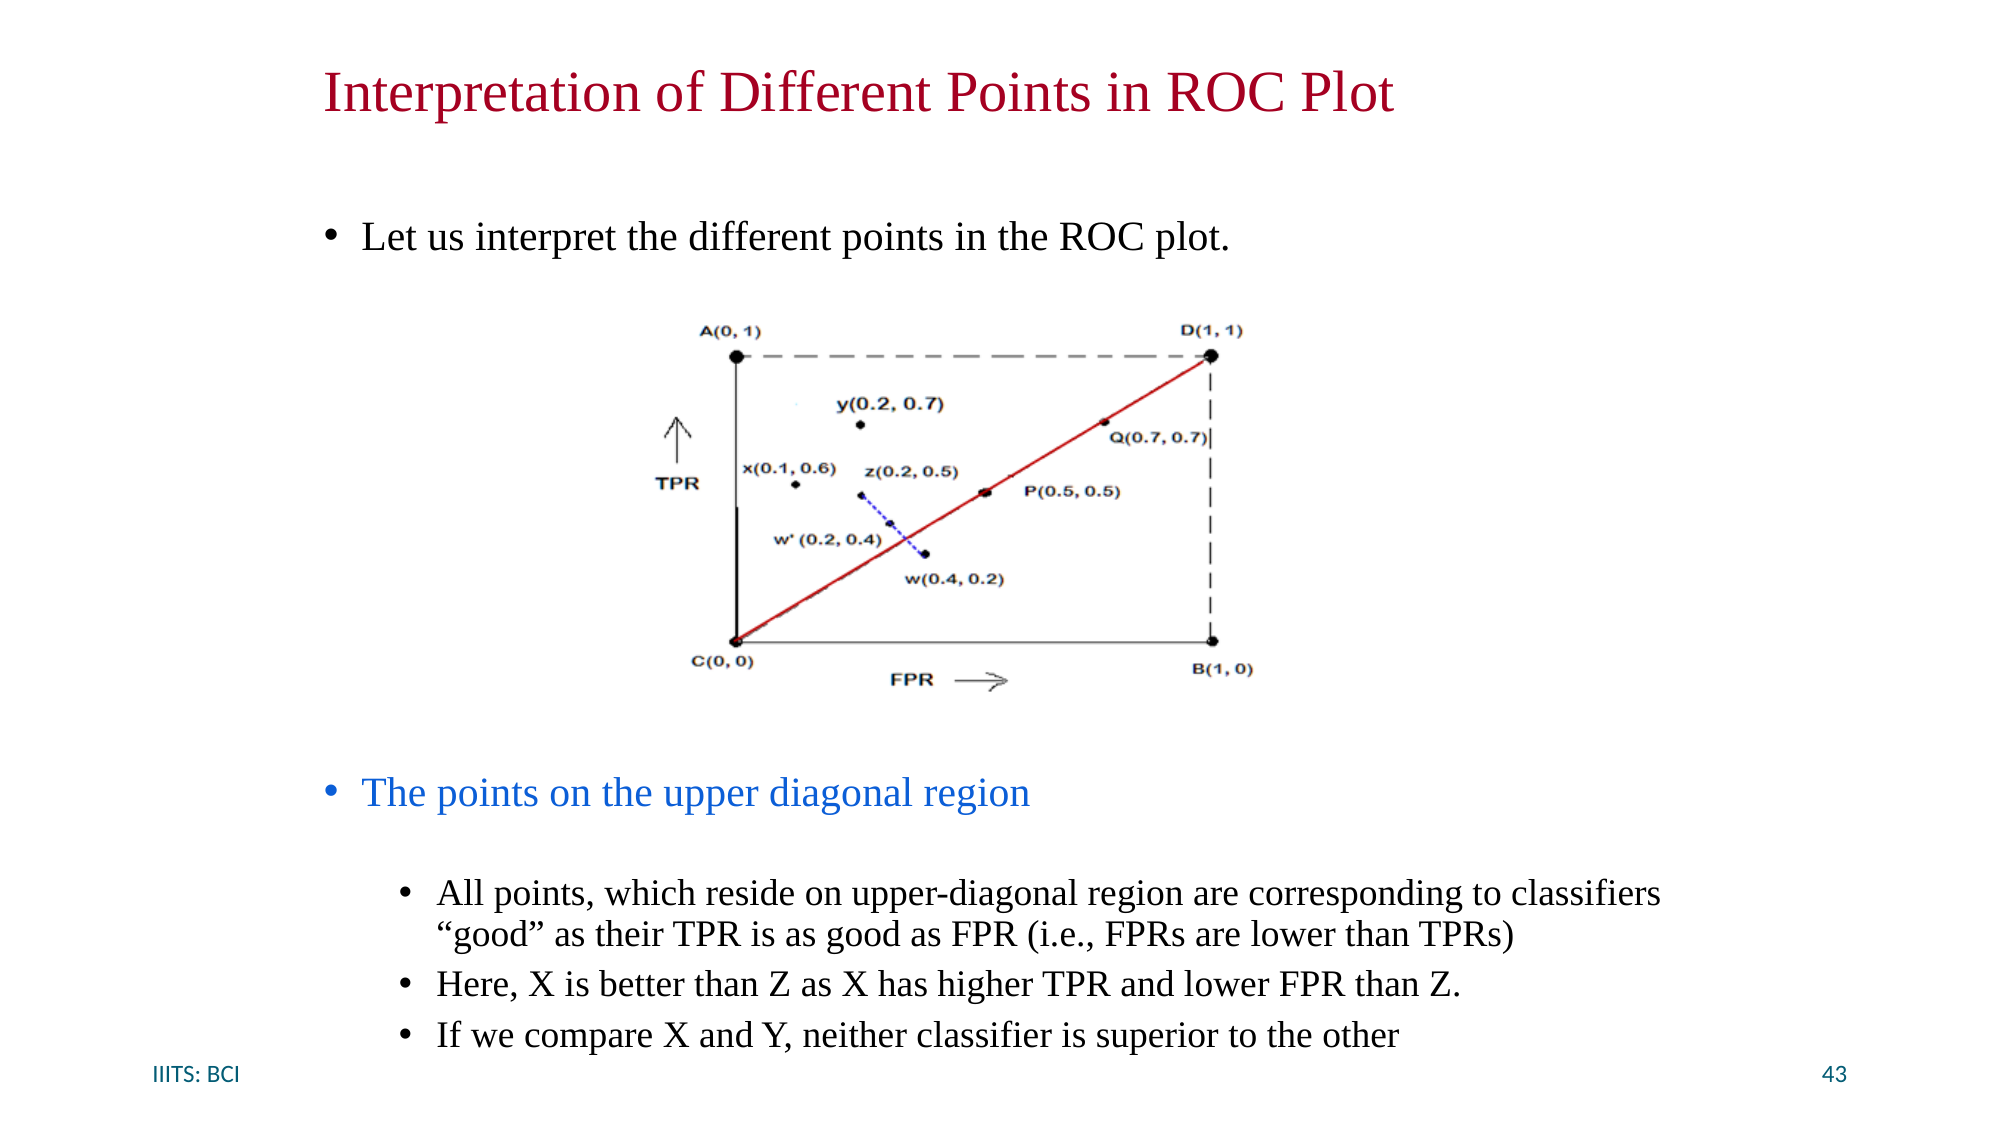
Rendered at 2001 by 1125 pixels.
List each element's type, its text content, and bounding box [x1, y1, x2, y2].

list Let us interpret the different points in the ROC plot. The points on the upper diagonal region All points, which reside on upper-diagonal region are corresponding to classifiers “good” as their TPR is as good as FPR (i.e., FPRs are lower than TPRs) Here, X is better than Z as X has higher TPR and lower FPR than Z. If we compare X and Y, neither classifier is superior to the other [308, 206, 1691, 1066]
title Interpretation of Different Points in ROC Plot [308, 15, 1691, 172]
picture [622, 274, 1341, 711]
slide_number IIITS: BCI [137, 1042, 588, 1103]
slide_number 43 [1412, 1042, 1863, 1103]
